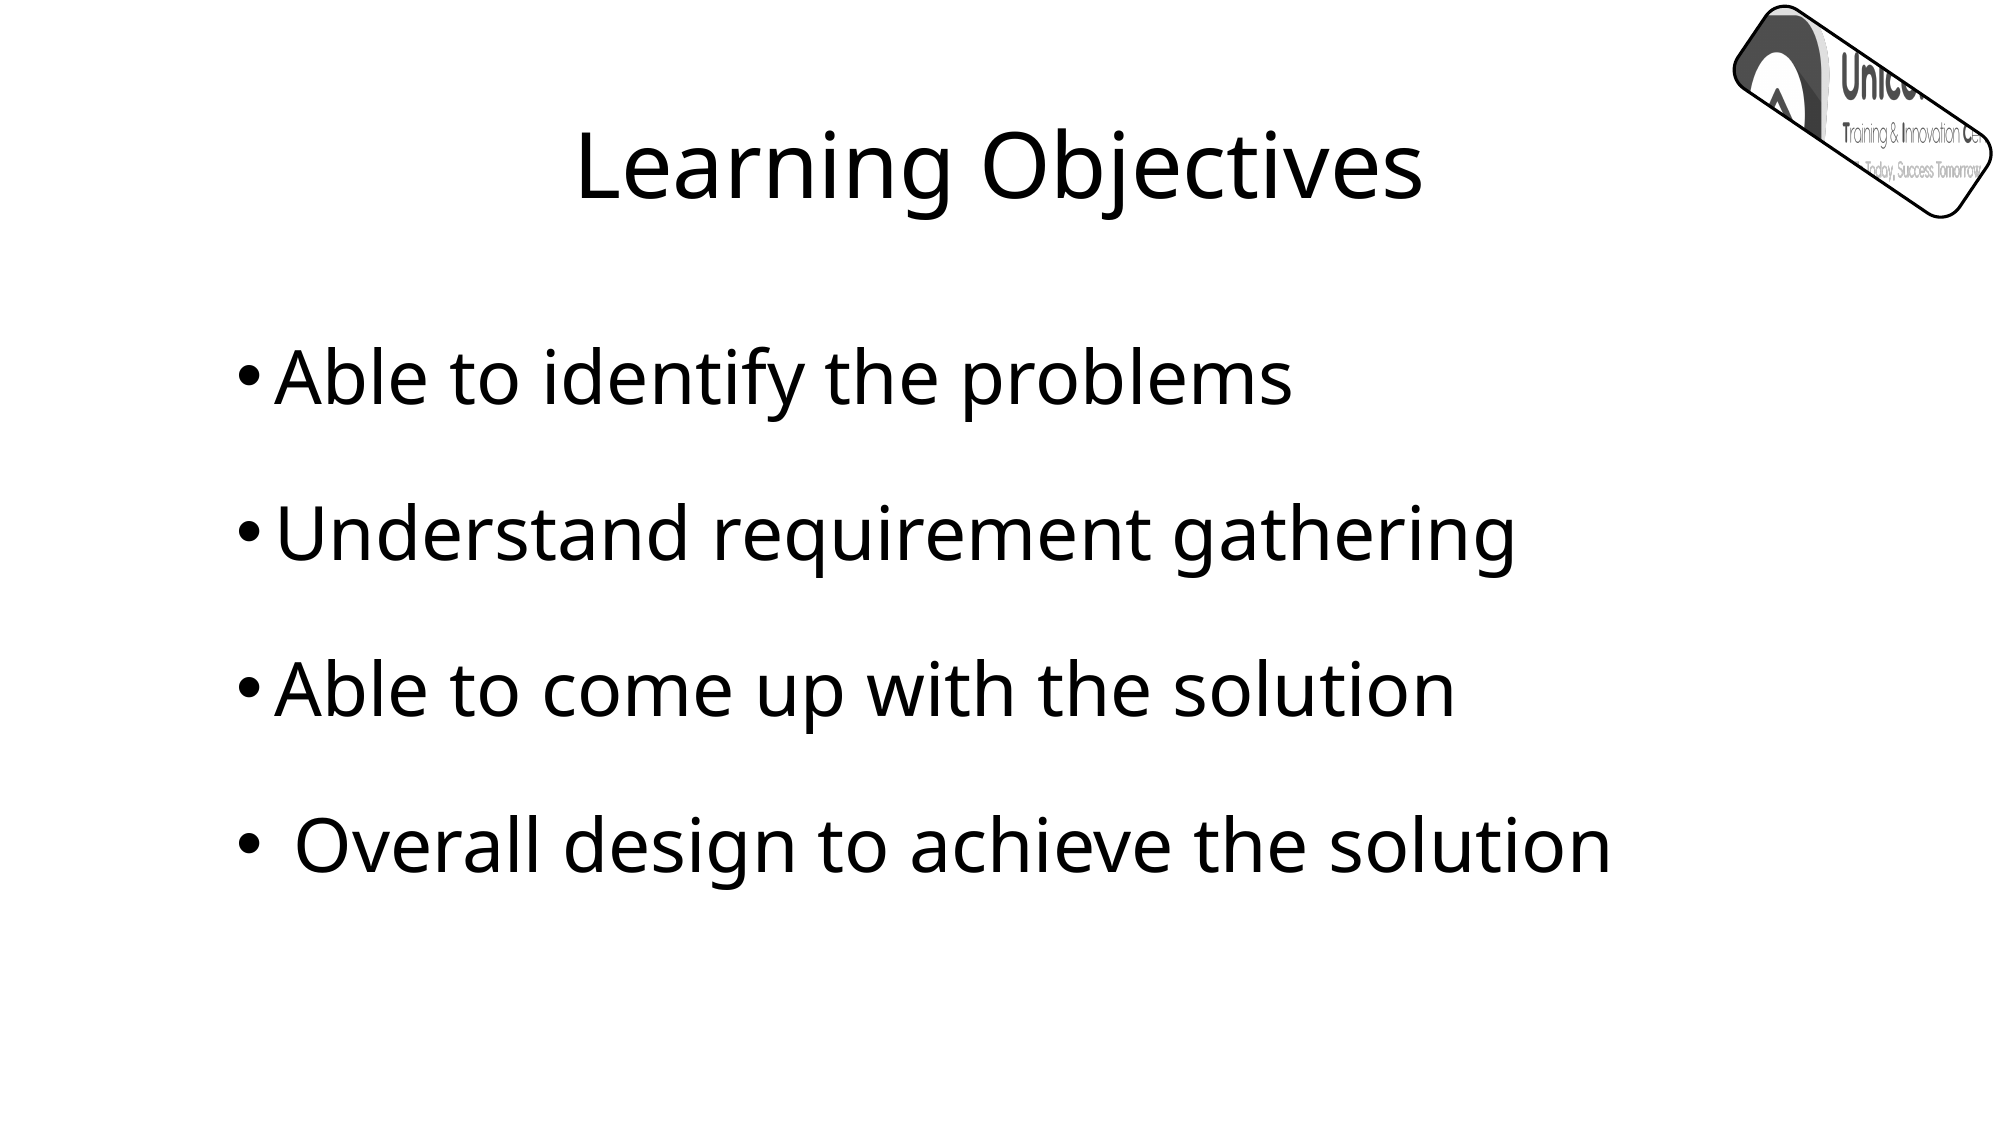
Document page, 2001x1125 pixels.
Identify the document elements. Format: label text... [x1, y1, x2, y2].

list Able to identify the problems Understand requirement gathering Able to come up with the solution Overall design to achieve the solution [221, 277, 1790, 1066]
title Learning Objectives [137, 59, 1863, 278]
picture [1740, 8, 1989, 215]
